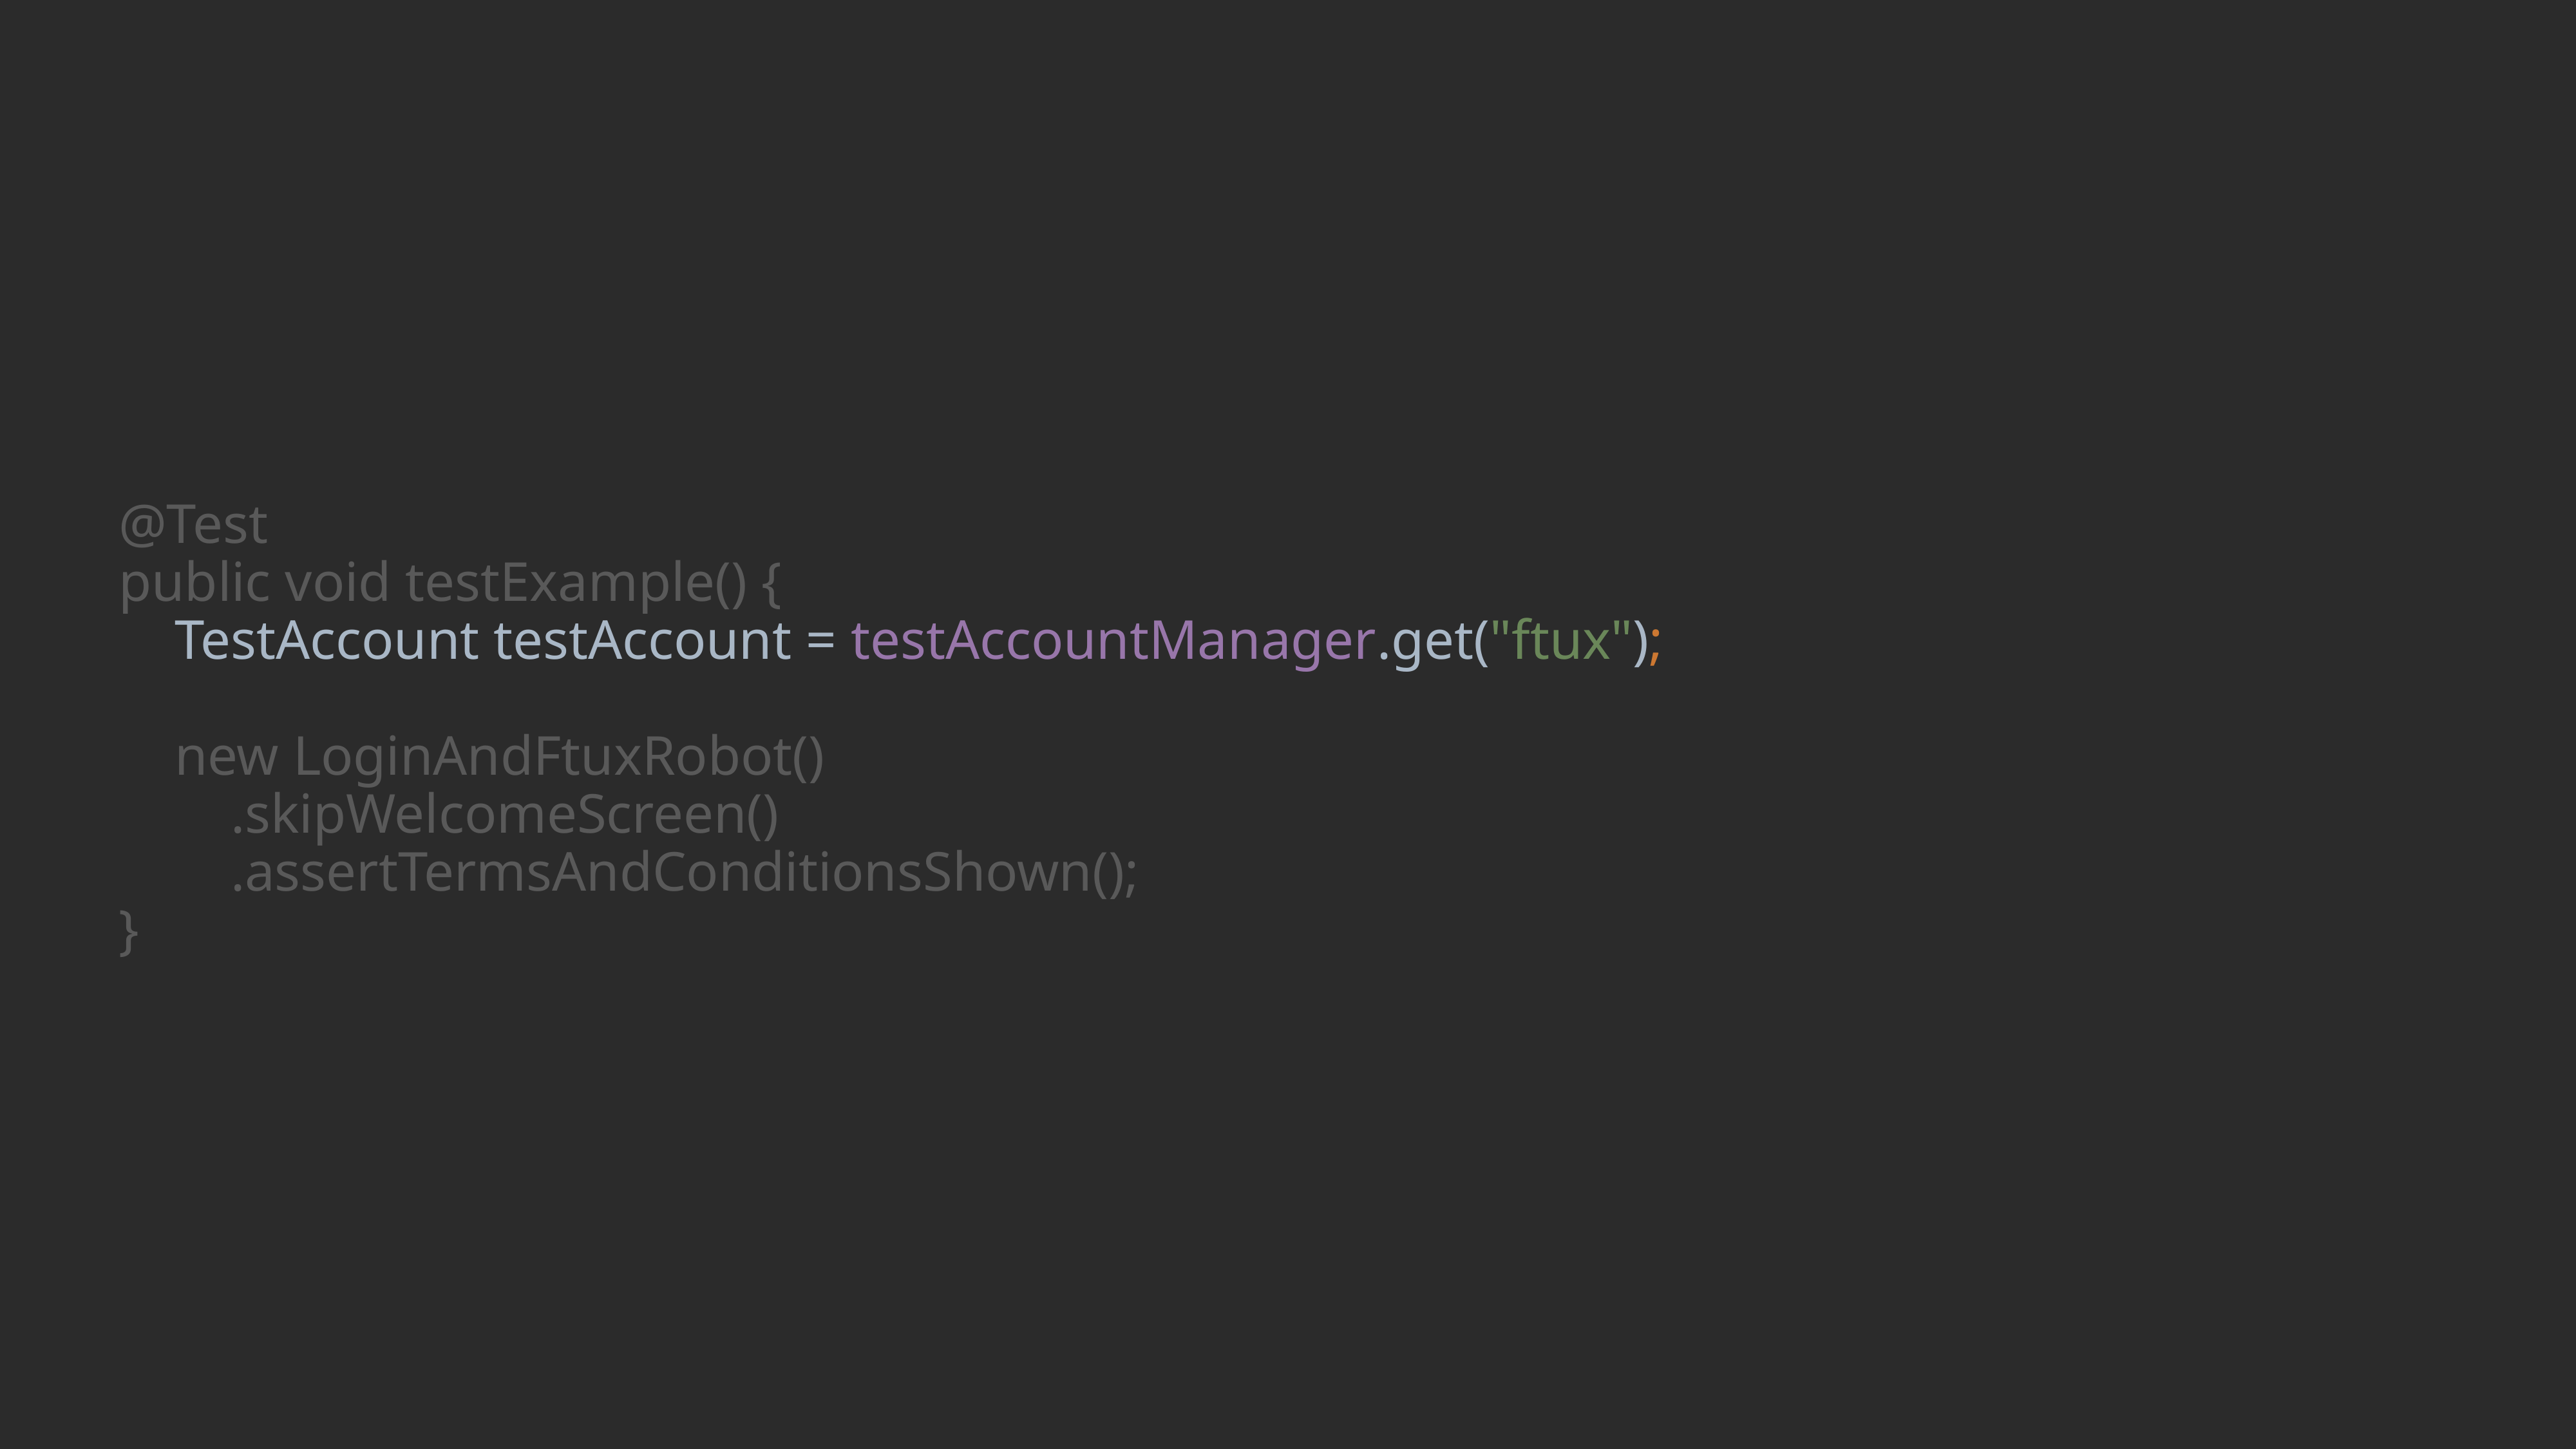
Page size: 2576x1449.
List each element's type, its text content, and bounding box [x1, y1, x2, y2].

title @Test public void testExample() { TestAccount testAccount = testAccountManager.get("ftux"); new LoginAndFtuxRobot() .skipWelcomeScreen() .assertTermsAndConditionsShown(); } [109, 77, 2467, 1379]
